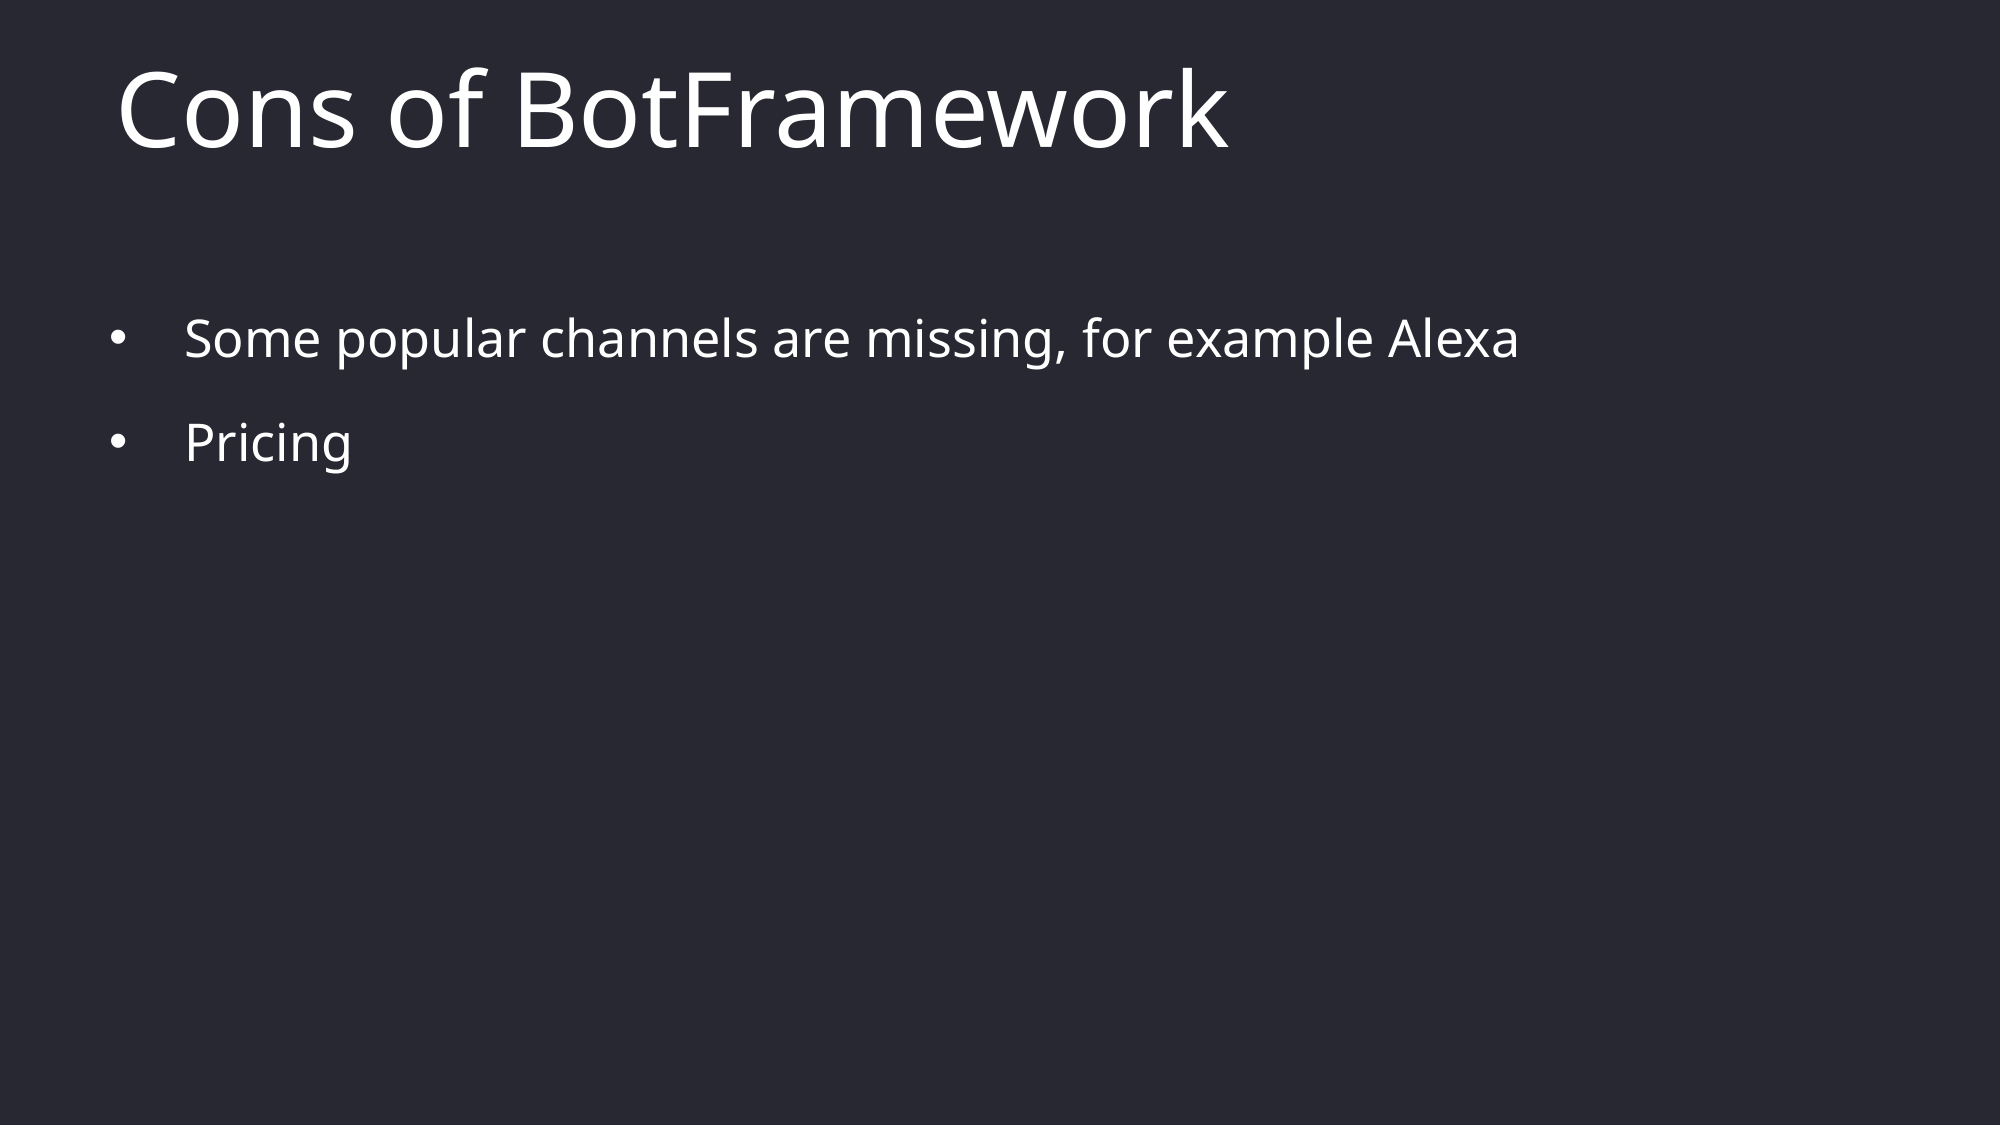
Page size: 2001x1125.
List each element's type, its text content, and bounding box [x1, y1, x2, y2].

title Cons of BotFramework [94, 33, 1895, 221]
list Some popular channels are missing, for example Alexa Pricing [94, 266, 1895, 1009]
